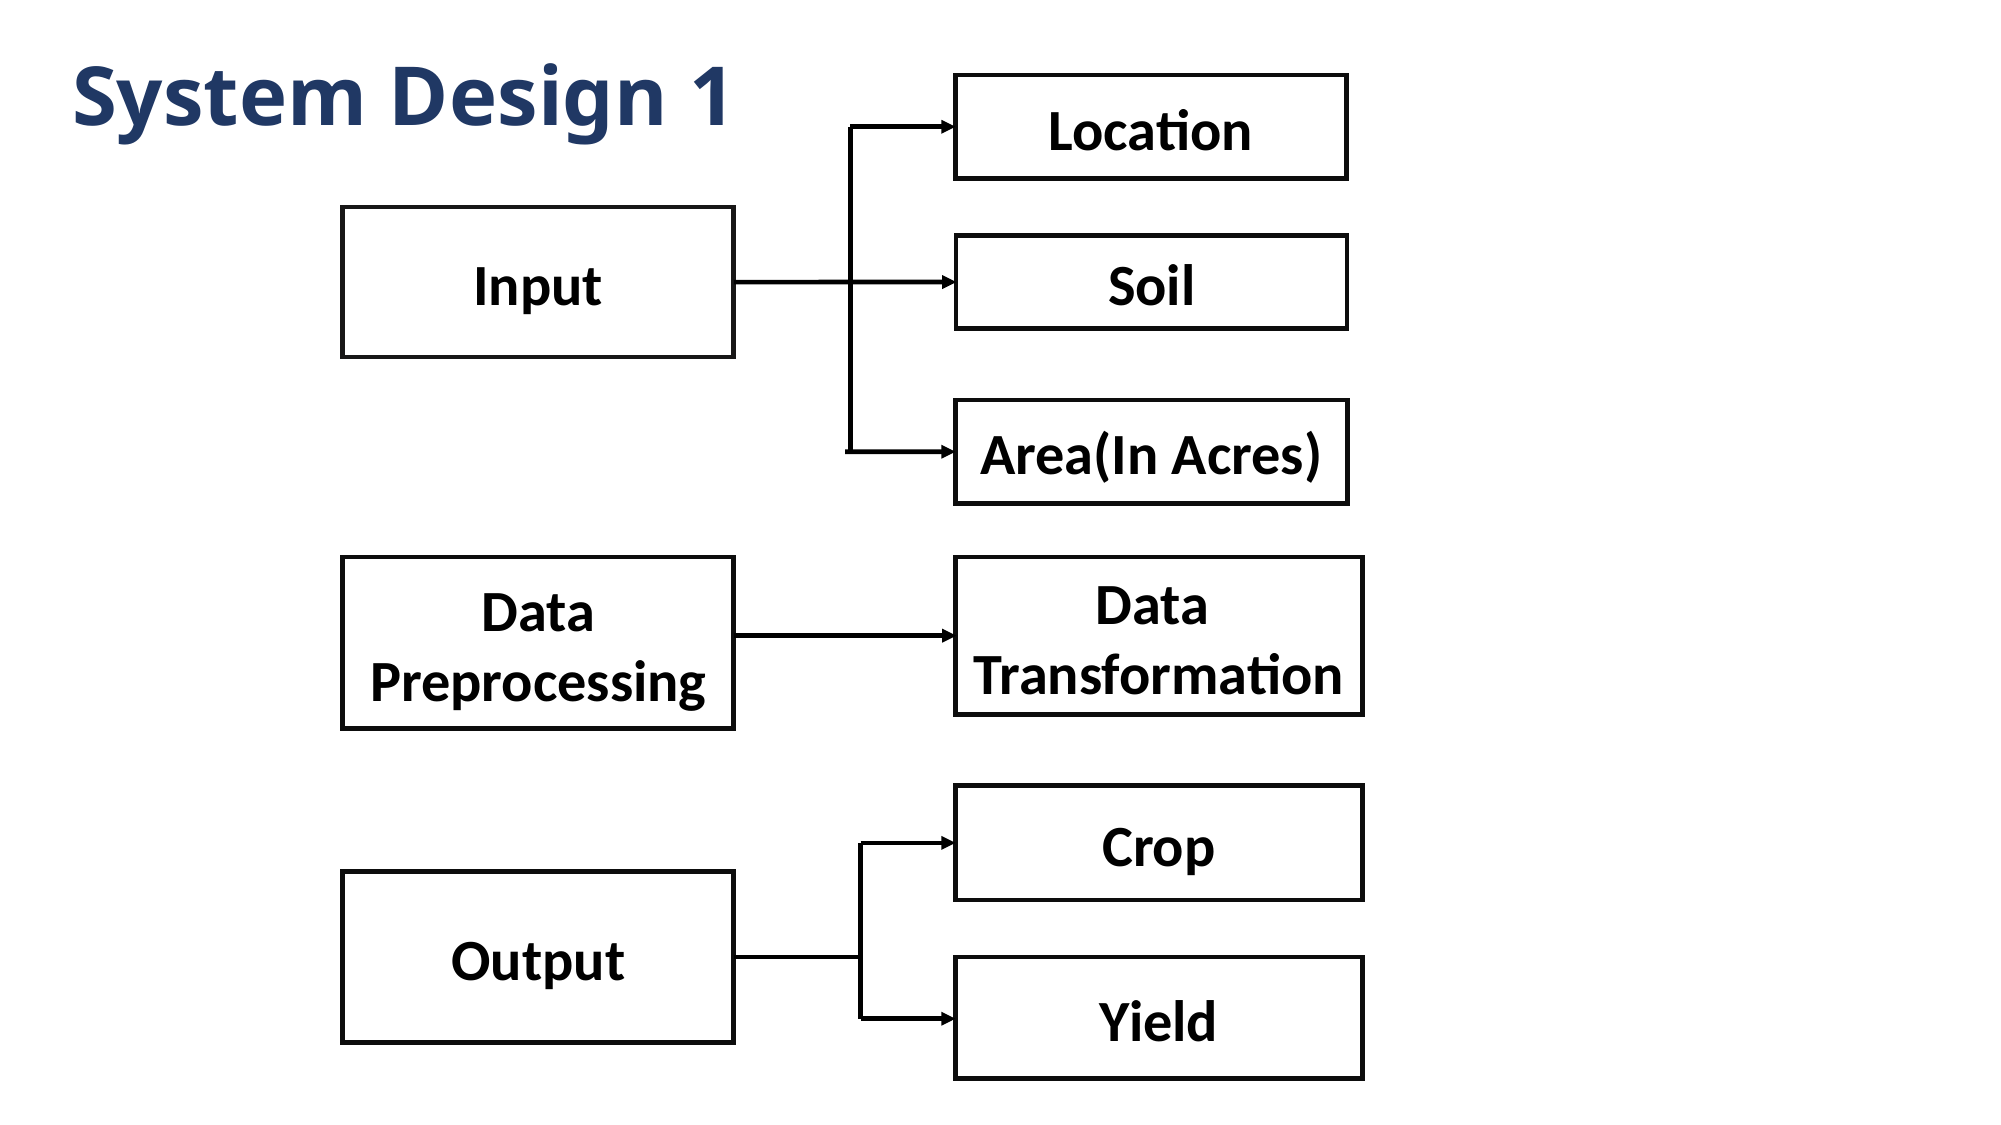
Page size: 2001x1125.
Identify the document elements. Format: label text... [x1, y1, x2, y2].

text_box Yield [954, 956, 1363, 1079]
text_box Data Preprocessing [342, 556, 735, 730]
text_box Location [954, 74, 1347, 179]
text_box Data Transformation [954, 556, 1363, 715]
text_box Input [342, 206, 735, 358]
title System Design 1 [57, 37, 781, 161]
text_box Area(In Acres) [954, 399, 1348, 504]
text_box Soil [955, 235, 1348, 329]
text_box Crop [954, 785, 1363, 901]
text_box Output [342, 870, 735, 1044]
